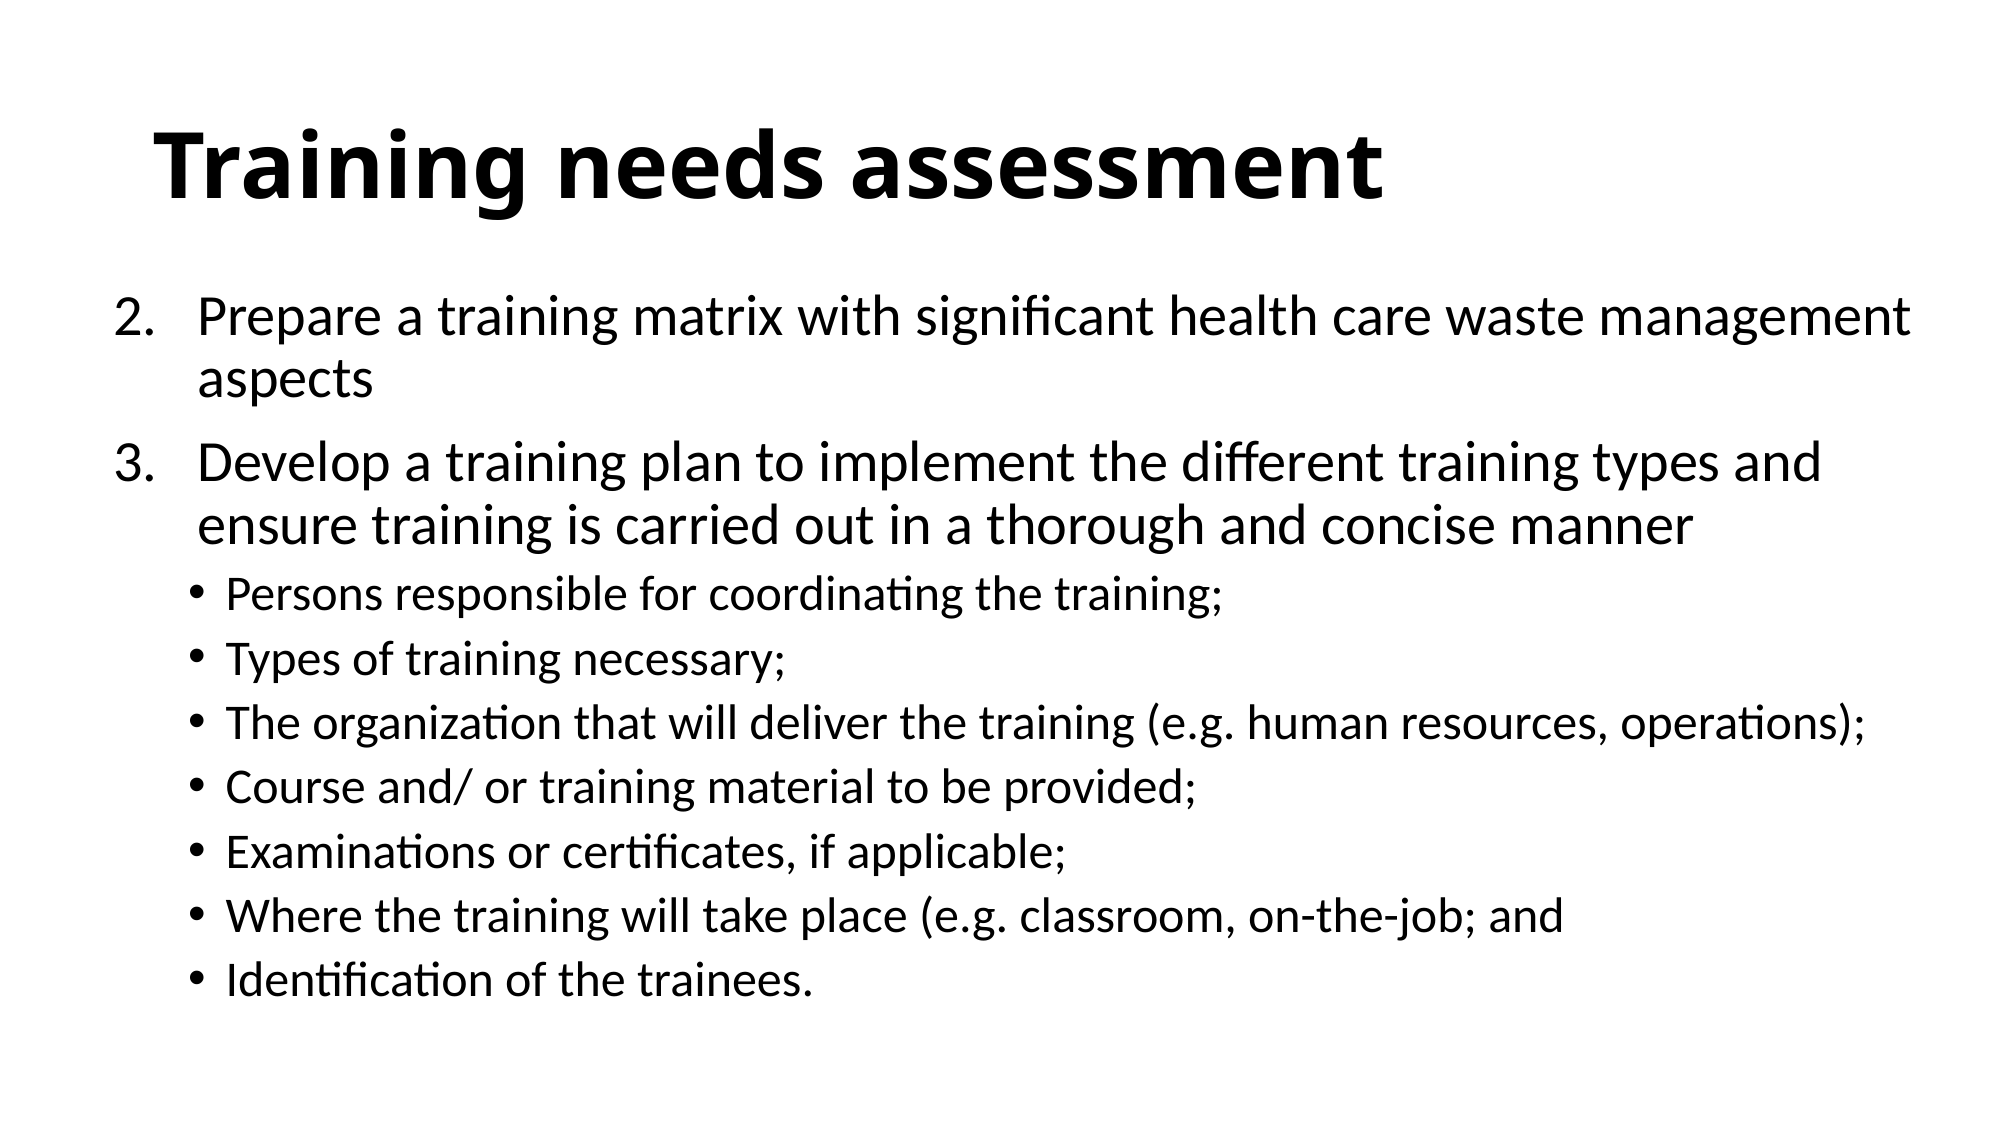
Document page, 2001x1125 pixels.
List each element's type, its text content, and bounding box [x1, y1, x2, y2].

title Training needs assessment [137, 59, 1863, 277]
list Prepare a training matrix with significant health care waste management aspects Develop a training plan to implement the different training types and ensure training is carried out in a thorough and concise manner Persons responsible for coordinating the training; Types of training necessary; The organization that will deliver the training (e.g. human resources, operations); Course and/ or training material to be provided; Examinations or certificates, if applicable; Where the training will take place (e.g. classroom, on-the-job; and Identification of the trainees. [98, 277, 1935, 1072]
